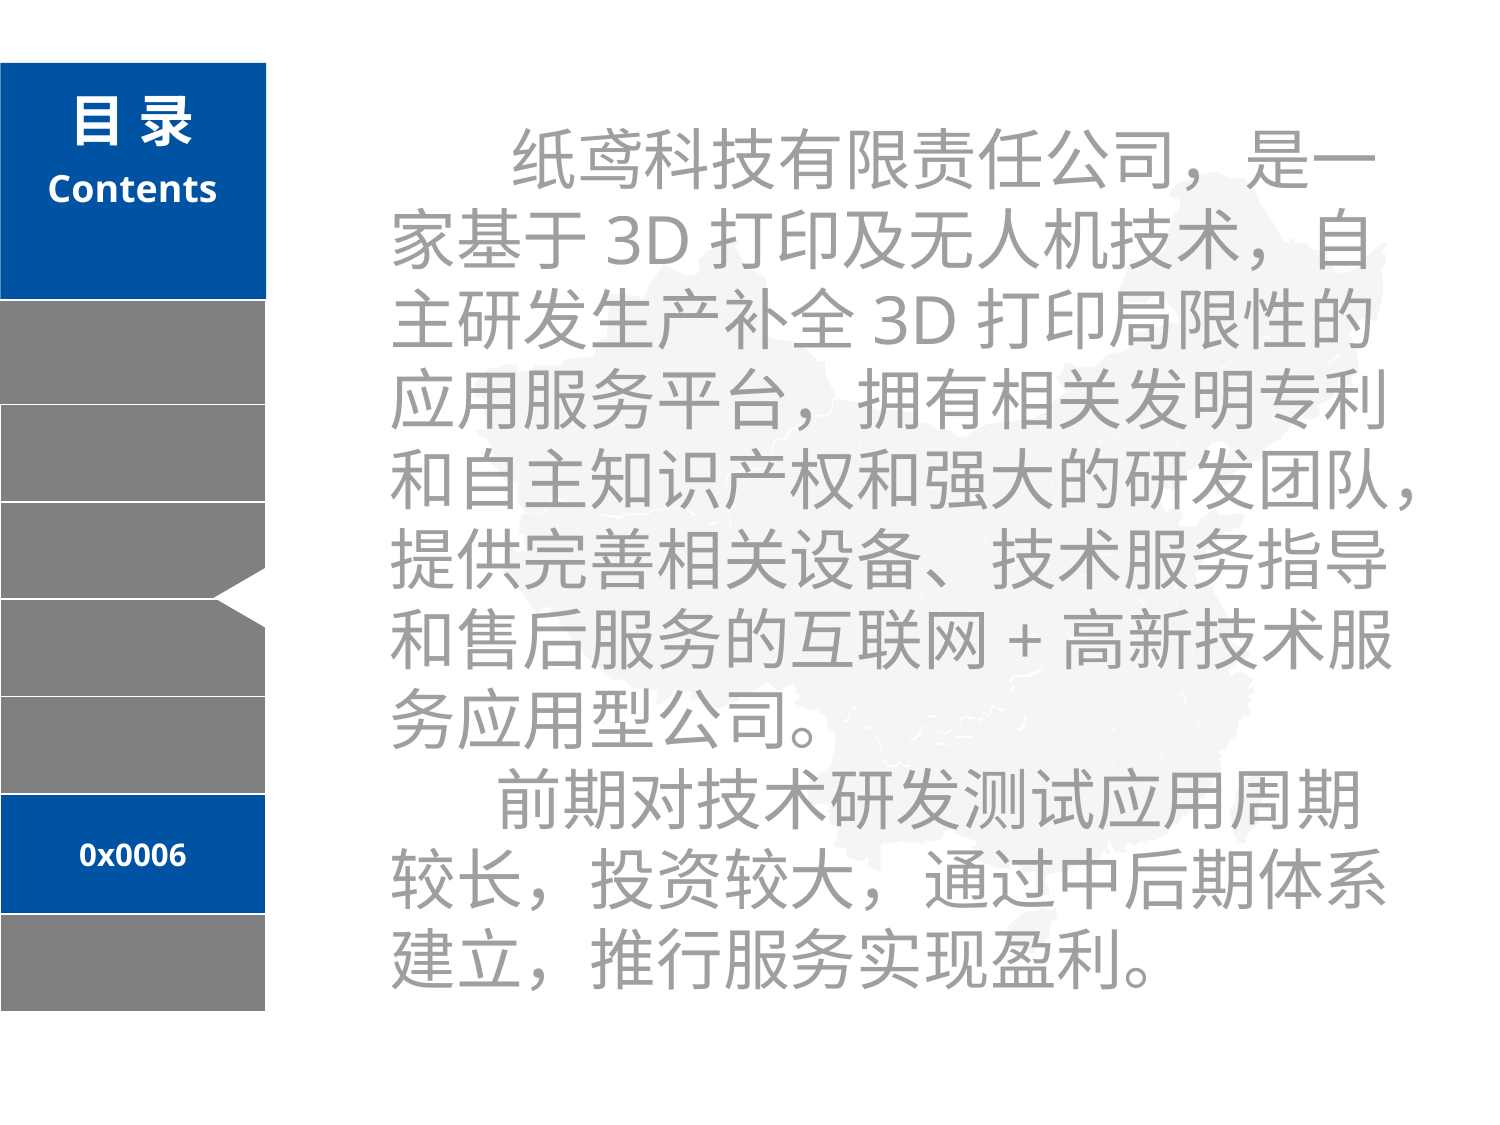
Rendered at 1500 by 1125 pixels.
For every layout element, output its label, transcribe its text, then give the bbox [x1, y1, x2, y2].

text_box 纸鸢科技有限责任公司，是一家基于3D打印及无人机技术，自主研发生产补全3D打印局限性的应用服务平台，拥有相关发明专利和自主知识产权和强大的研发团队，提供完善相关设备、技术服务指导和售后服务的互联网+高新技术服务应用型公司。 前期对技术研发测试应用周期较长，投资较大，通过中后期体系建立，推行服务实现盈利。 [374, 110, 1433, 1005]
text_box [0, 77, 267, 1012]
text_box [0, 62, 267, 77]
